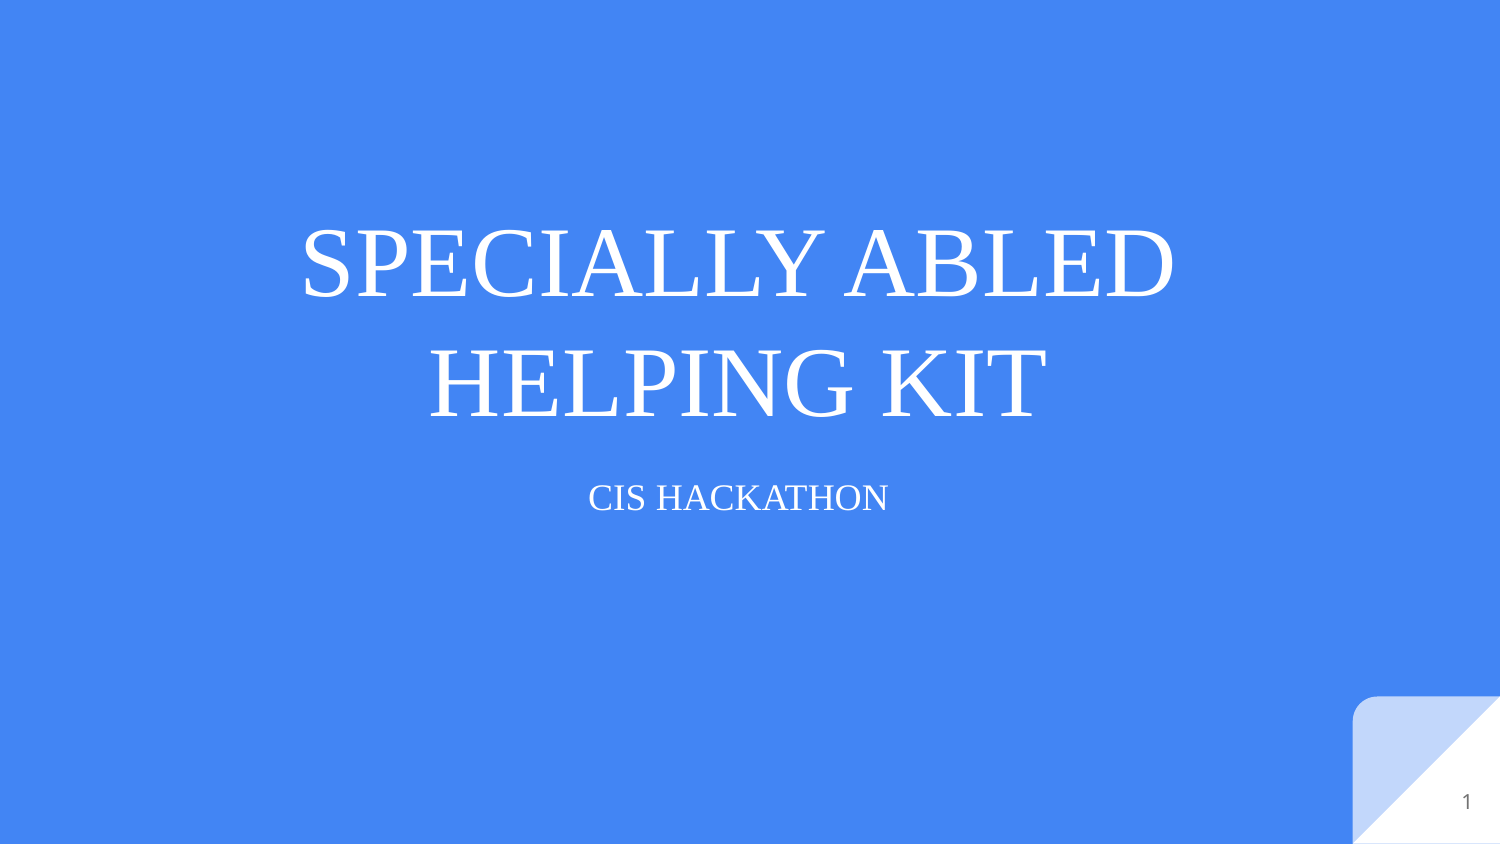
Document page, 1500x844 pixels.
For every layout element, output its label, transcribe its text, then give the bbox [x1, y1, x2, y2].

title SPECIALLY ABLED HELPING KIT [64, 298, 1413, 452]
subtitle CIS HACKATHON [64, 457, 1413, 529]
slide_number ‹#› [1398, 770, 1489, 835]
